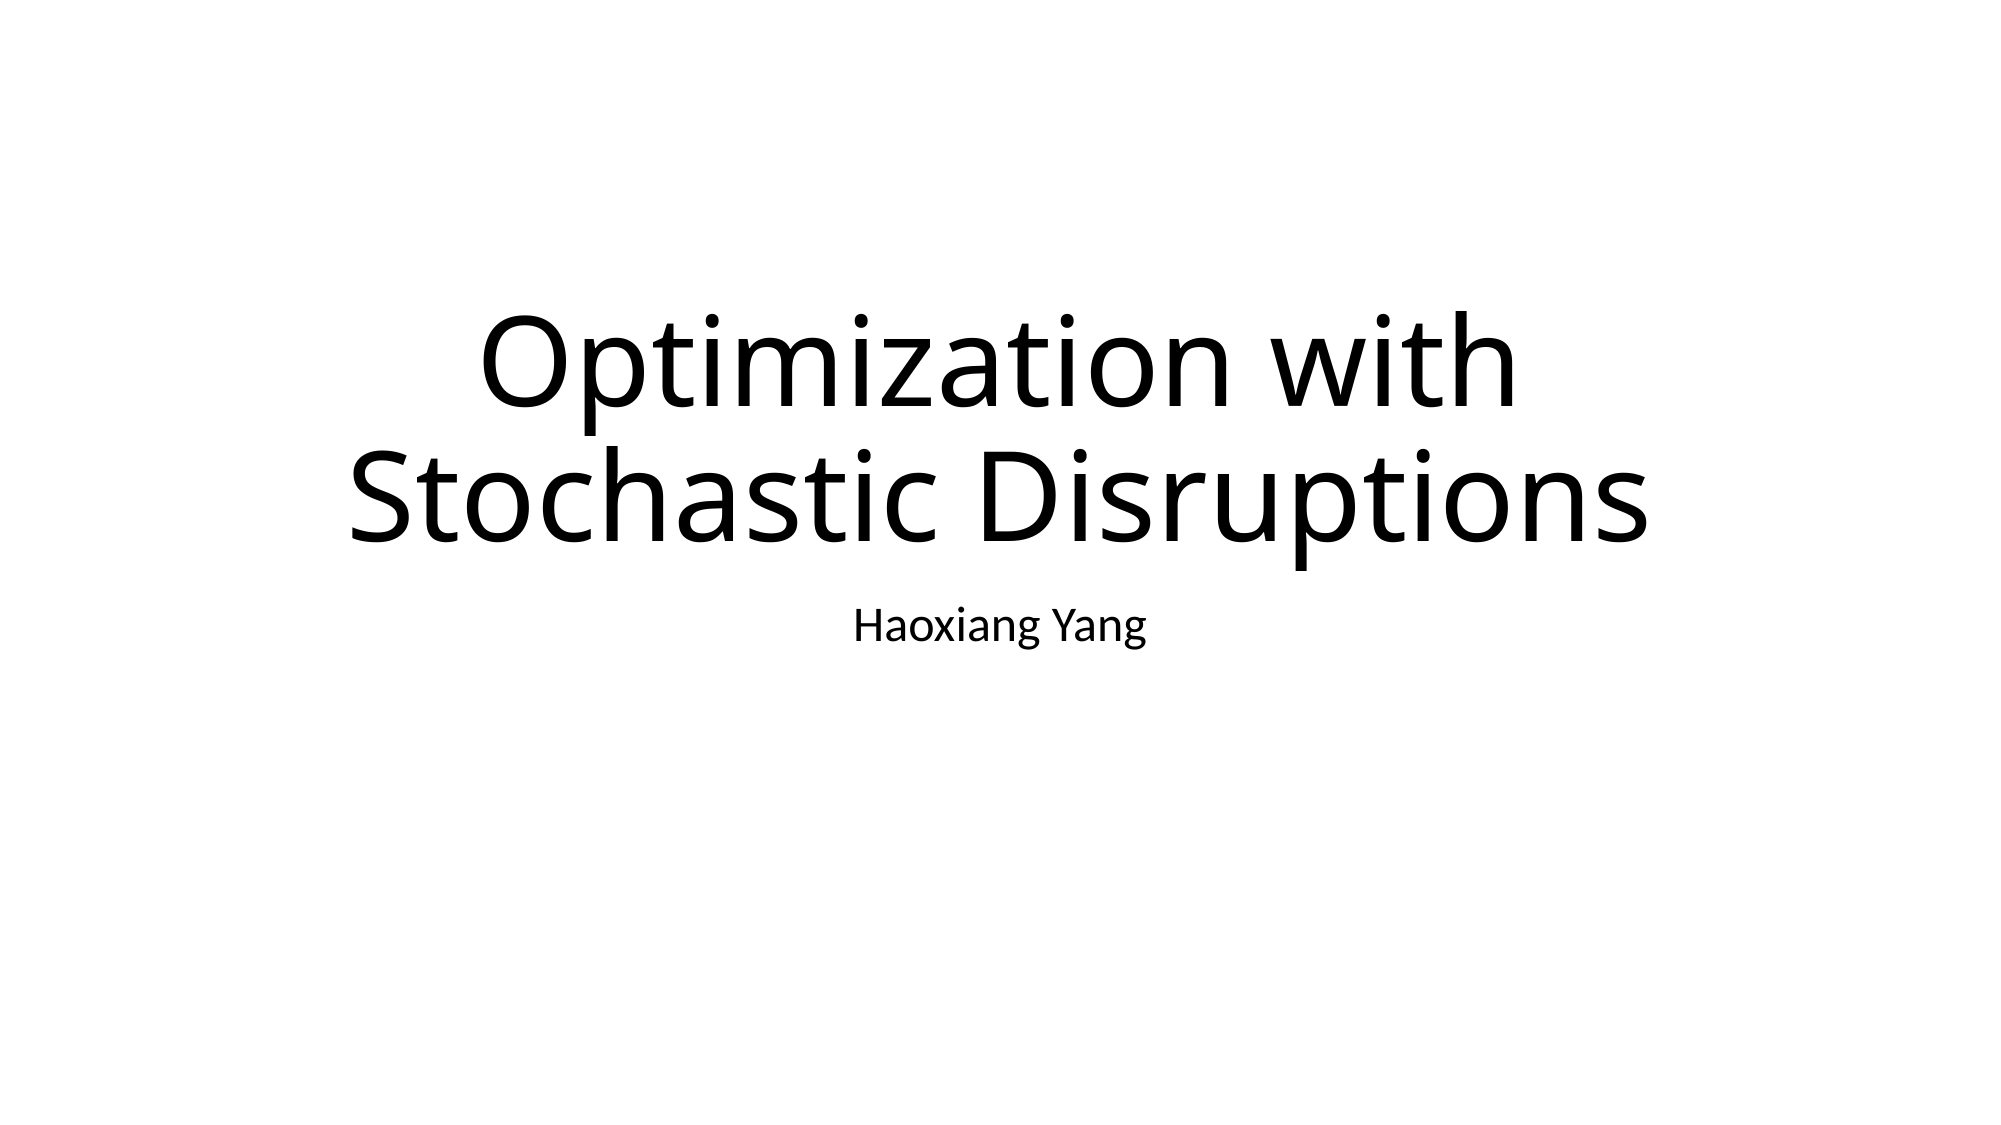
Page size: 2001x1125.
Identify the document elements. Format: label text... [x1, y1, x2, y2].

subtitle Haoxiang Yang [249, 590, 1750, 863]
title Optimization with Stochastic Disruptions [249, 184, 1750, 576]
